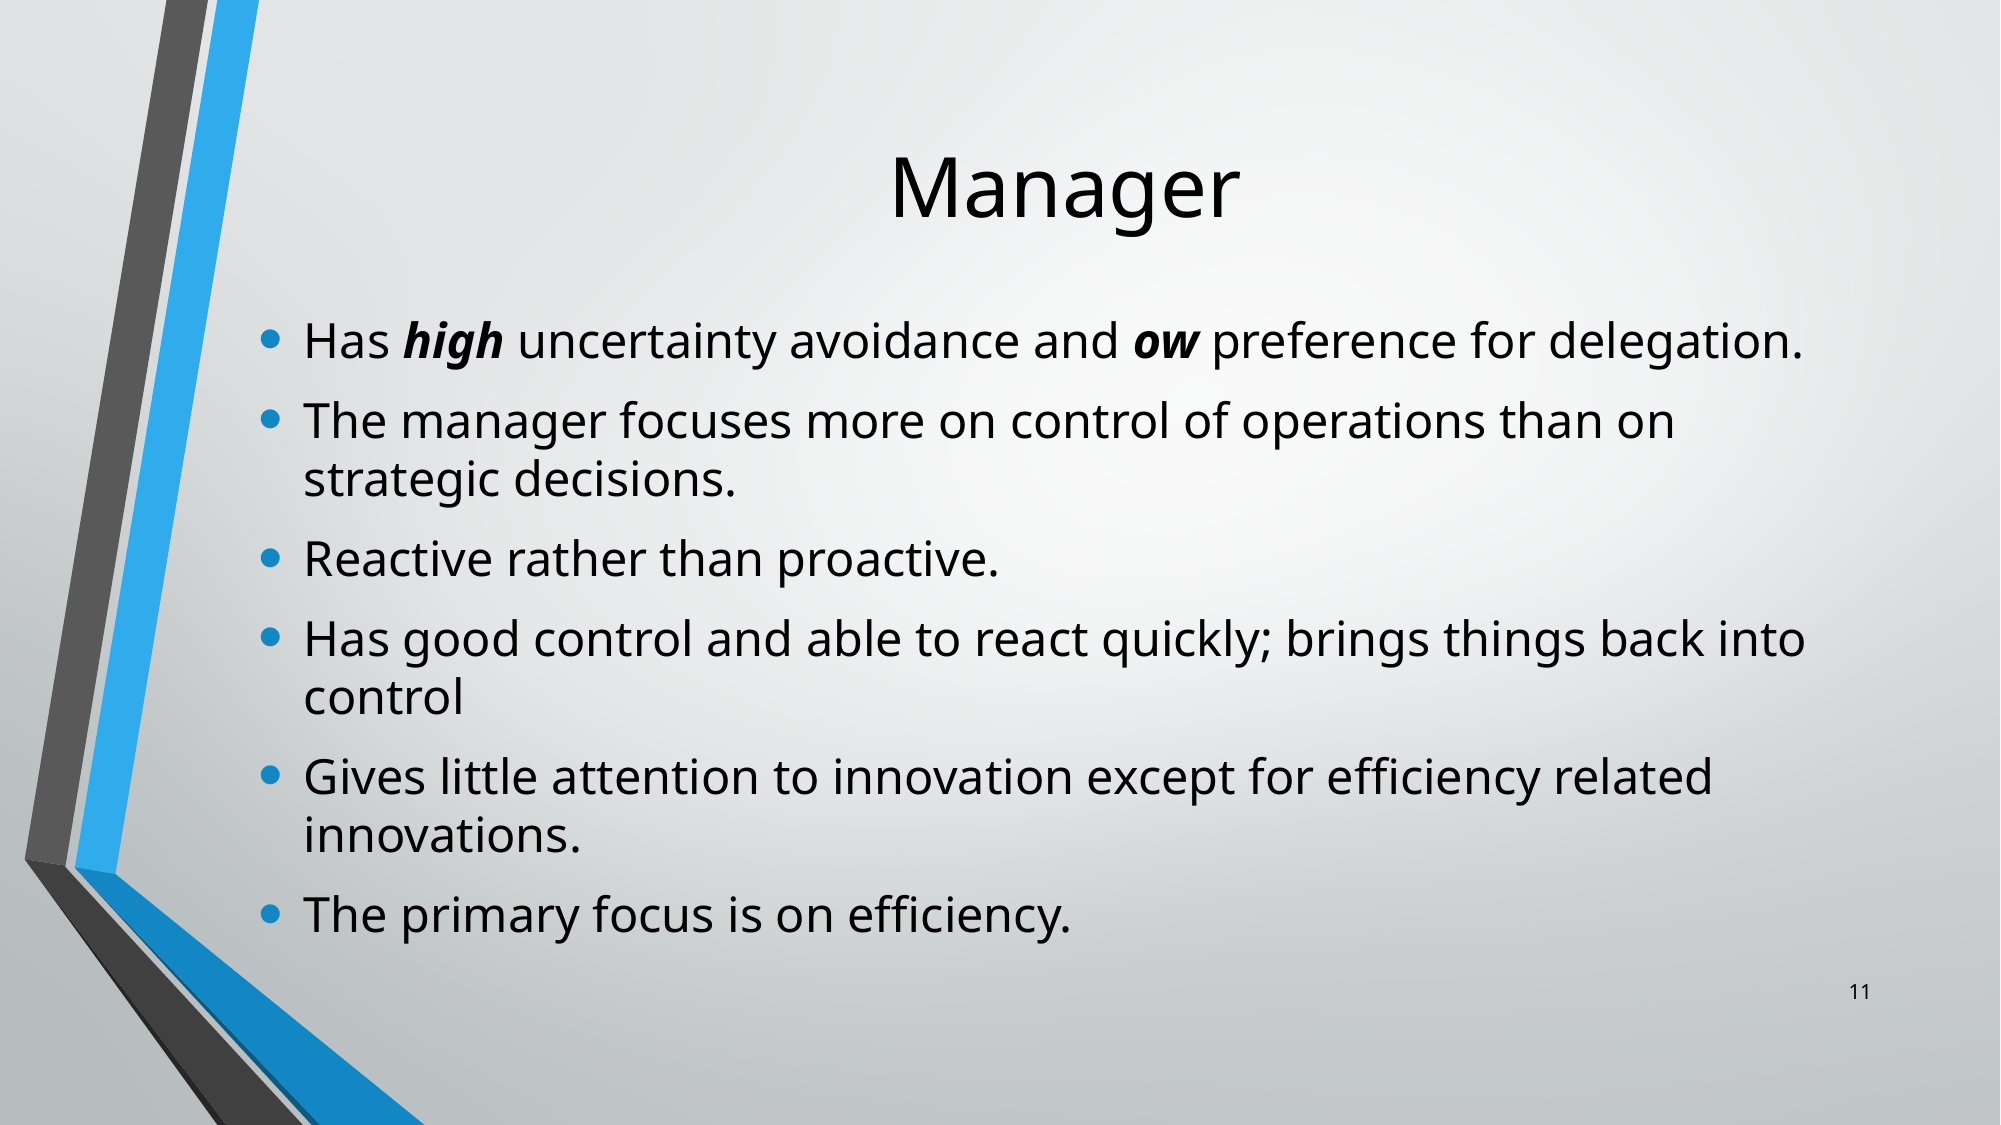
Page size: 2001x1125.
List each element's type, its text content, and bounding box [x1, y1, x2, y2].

slide_number 11 [1796, 962, 1887, 1023]
title Manager [243, 112, 1887, 257]
list Has high uncertainty avoidance and ow preference for delegation. The manager focuses more on control of operations than on strategic decisions. Reactive rather than proactive. Has good control and able to react quickly; brings things back into control Gives little attention to innovation except for efficiency related innovations. The primary focus is on efficiency. [243, 302, 1887, 950]
